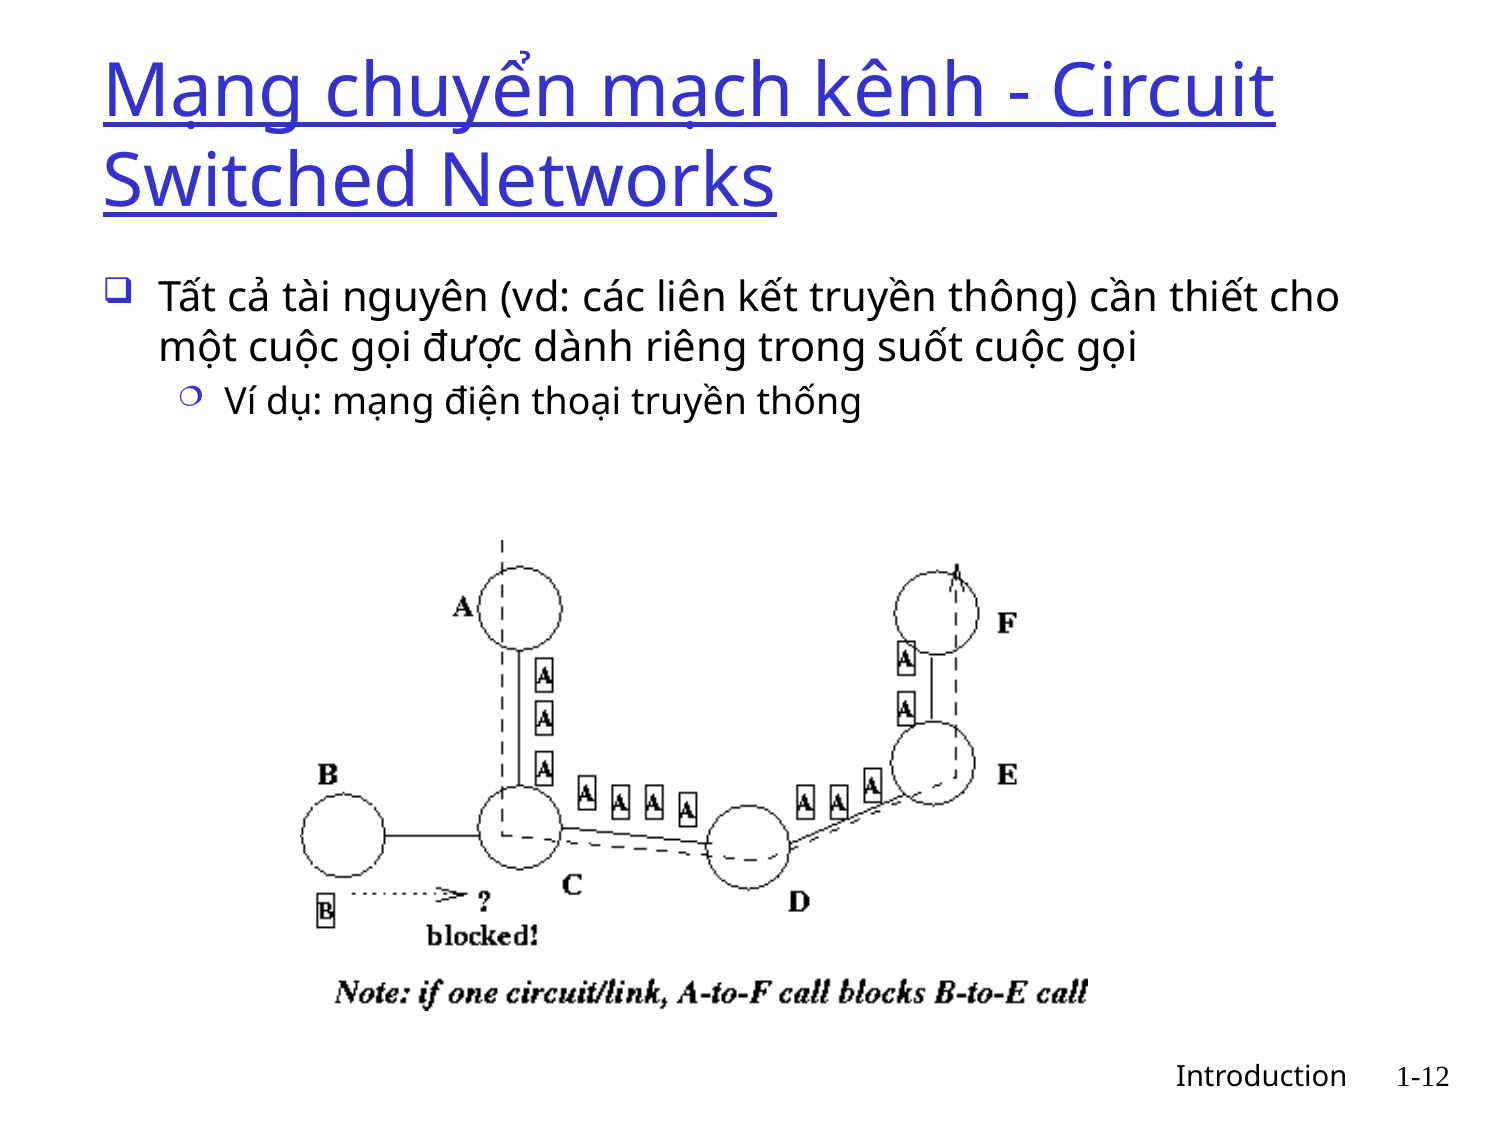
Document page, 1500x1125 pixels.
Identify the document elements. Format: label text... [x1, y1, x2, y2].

slide_number 1-12 [1362, 1049, 1466, 1125]
footer Introduction [887, 1049, 1362, 1125]
list Tất cả tài nguyên (vd: các liên kết truyền thông) cần thiết cho một cuộc gọi được dành riêng trong suốt cuộc gọi Ví dụ: mạng điện thoại truyền thống [87, 262, 1363, 481]
picture [299, 539, 1088, 1011]
title Mạng chuyển mạch kênh - Circuit Switched Networks [87, 37, 1363, 225]
